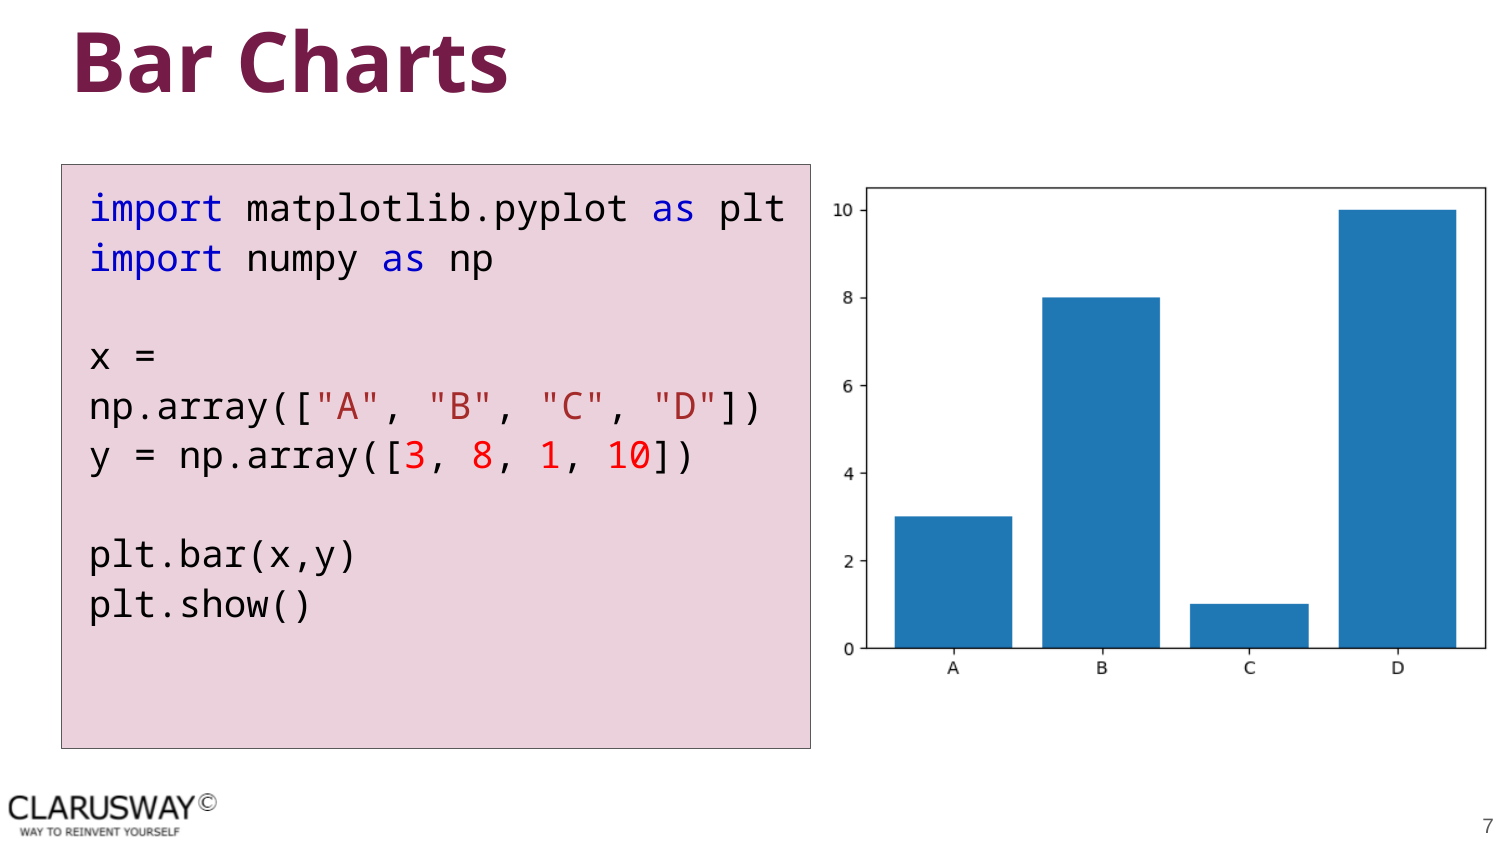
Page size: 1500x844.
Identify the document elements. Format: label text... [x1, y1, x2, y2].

text_box import matplotlib.pyplot as plt import numpy as np x = np.array(["A", "B", "C", "D"]) y = np.array([3, 8, 1, 10]) plt.bar(x,y) plt.show() [61, 164, 811, 749]
slide_number ‹#› [1418, 760, 1494, 838]
text_box Bar Charts [70, 28, 1121, 132]
picture [0, 766, 258, 844]
picture [819, 161, 1494, 680]
